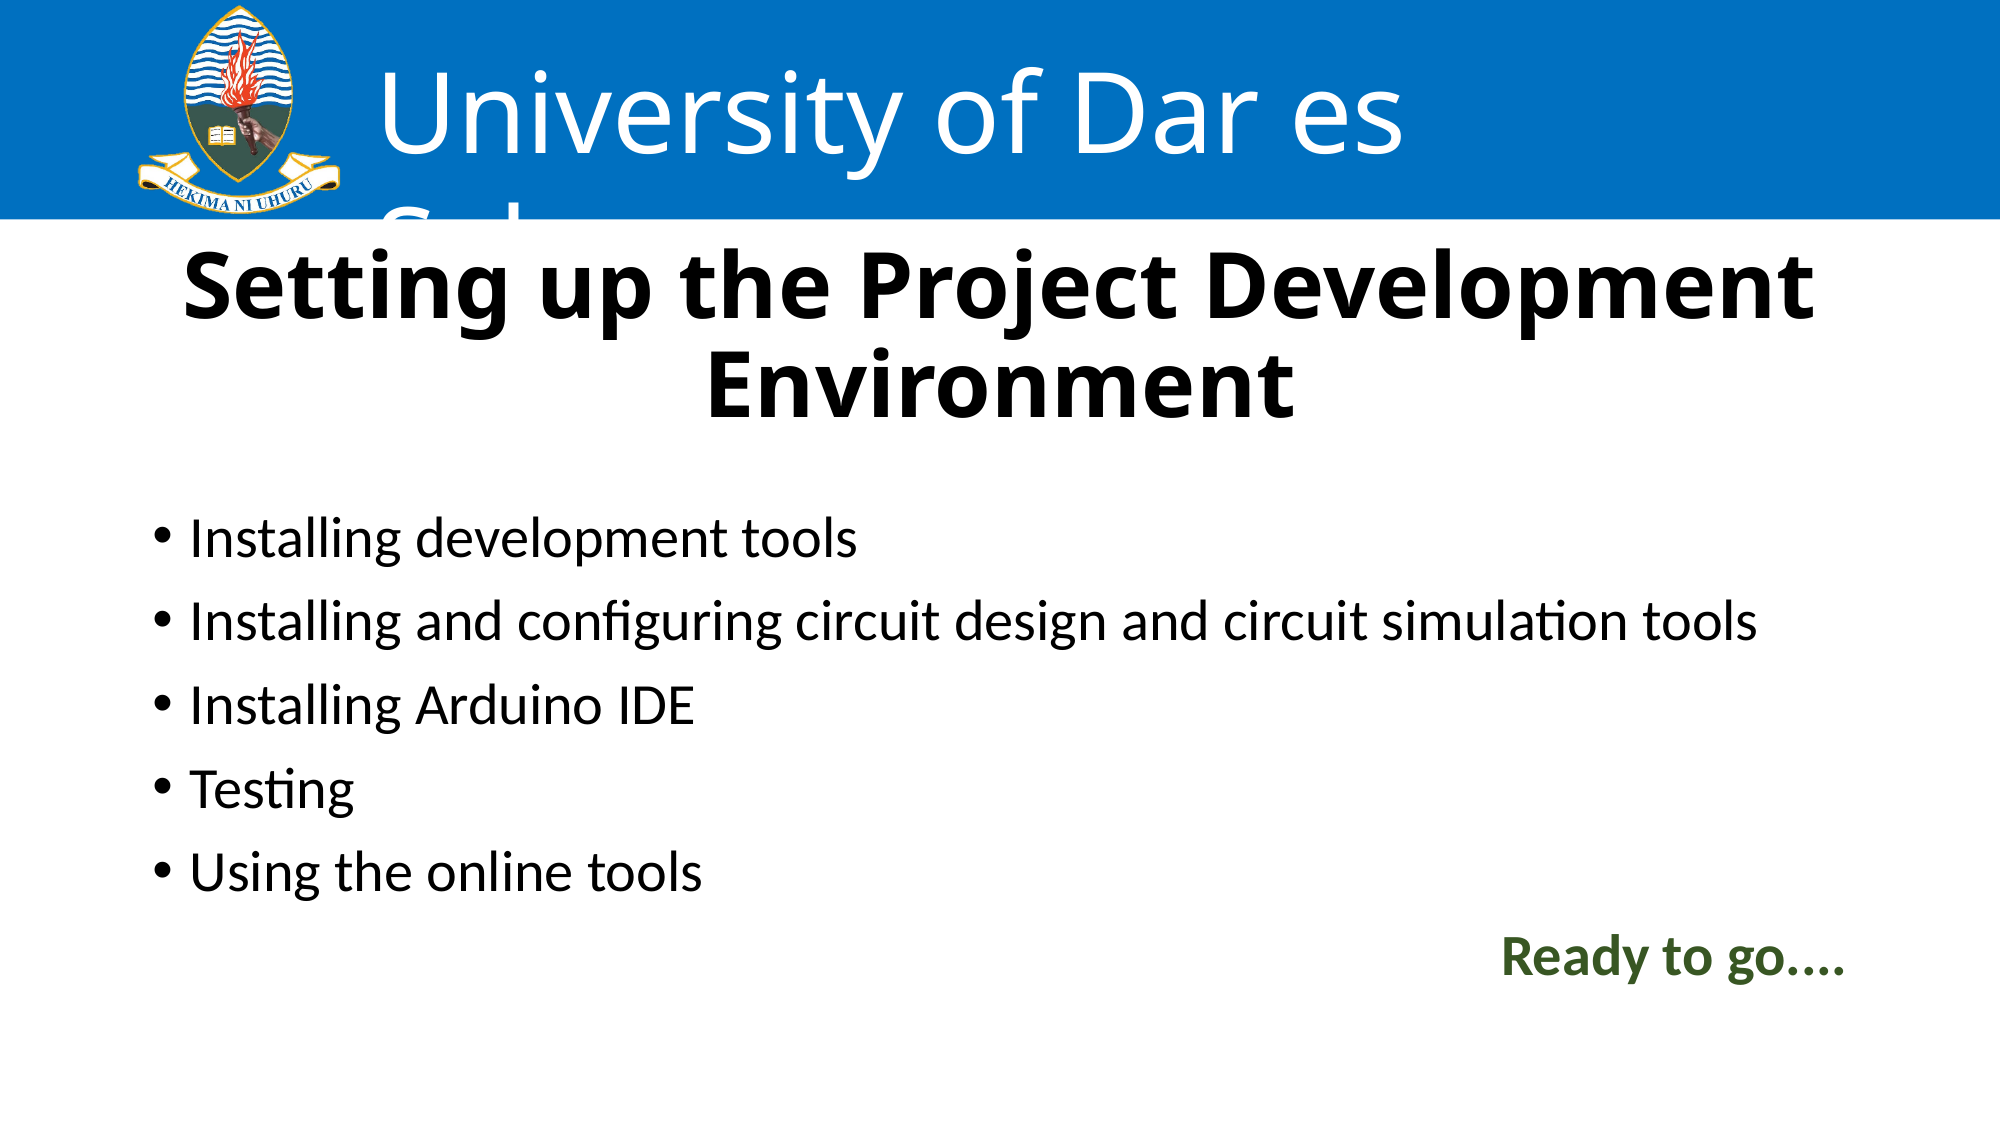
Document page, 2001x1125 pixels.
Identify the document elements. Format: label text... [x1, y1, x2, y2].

picture [137, 3, 341, 216]
title Setting up the Project Development Environment [137, 229, 1863, 448]
list Installing development tools Installing and configuring circuit design and circuit simulation tools Installing Arduino IDE Testing Using the online tools Ready to go.... [137, 499, 1863, 1014]
